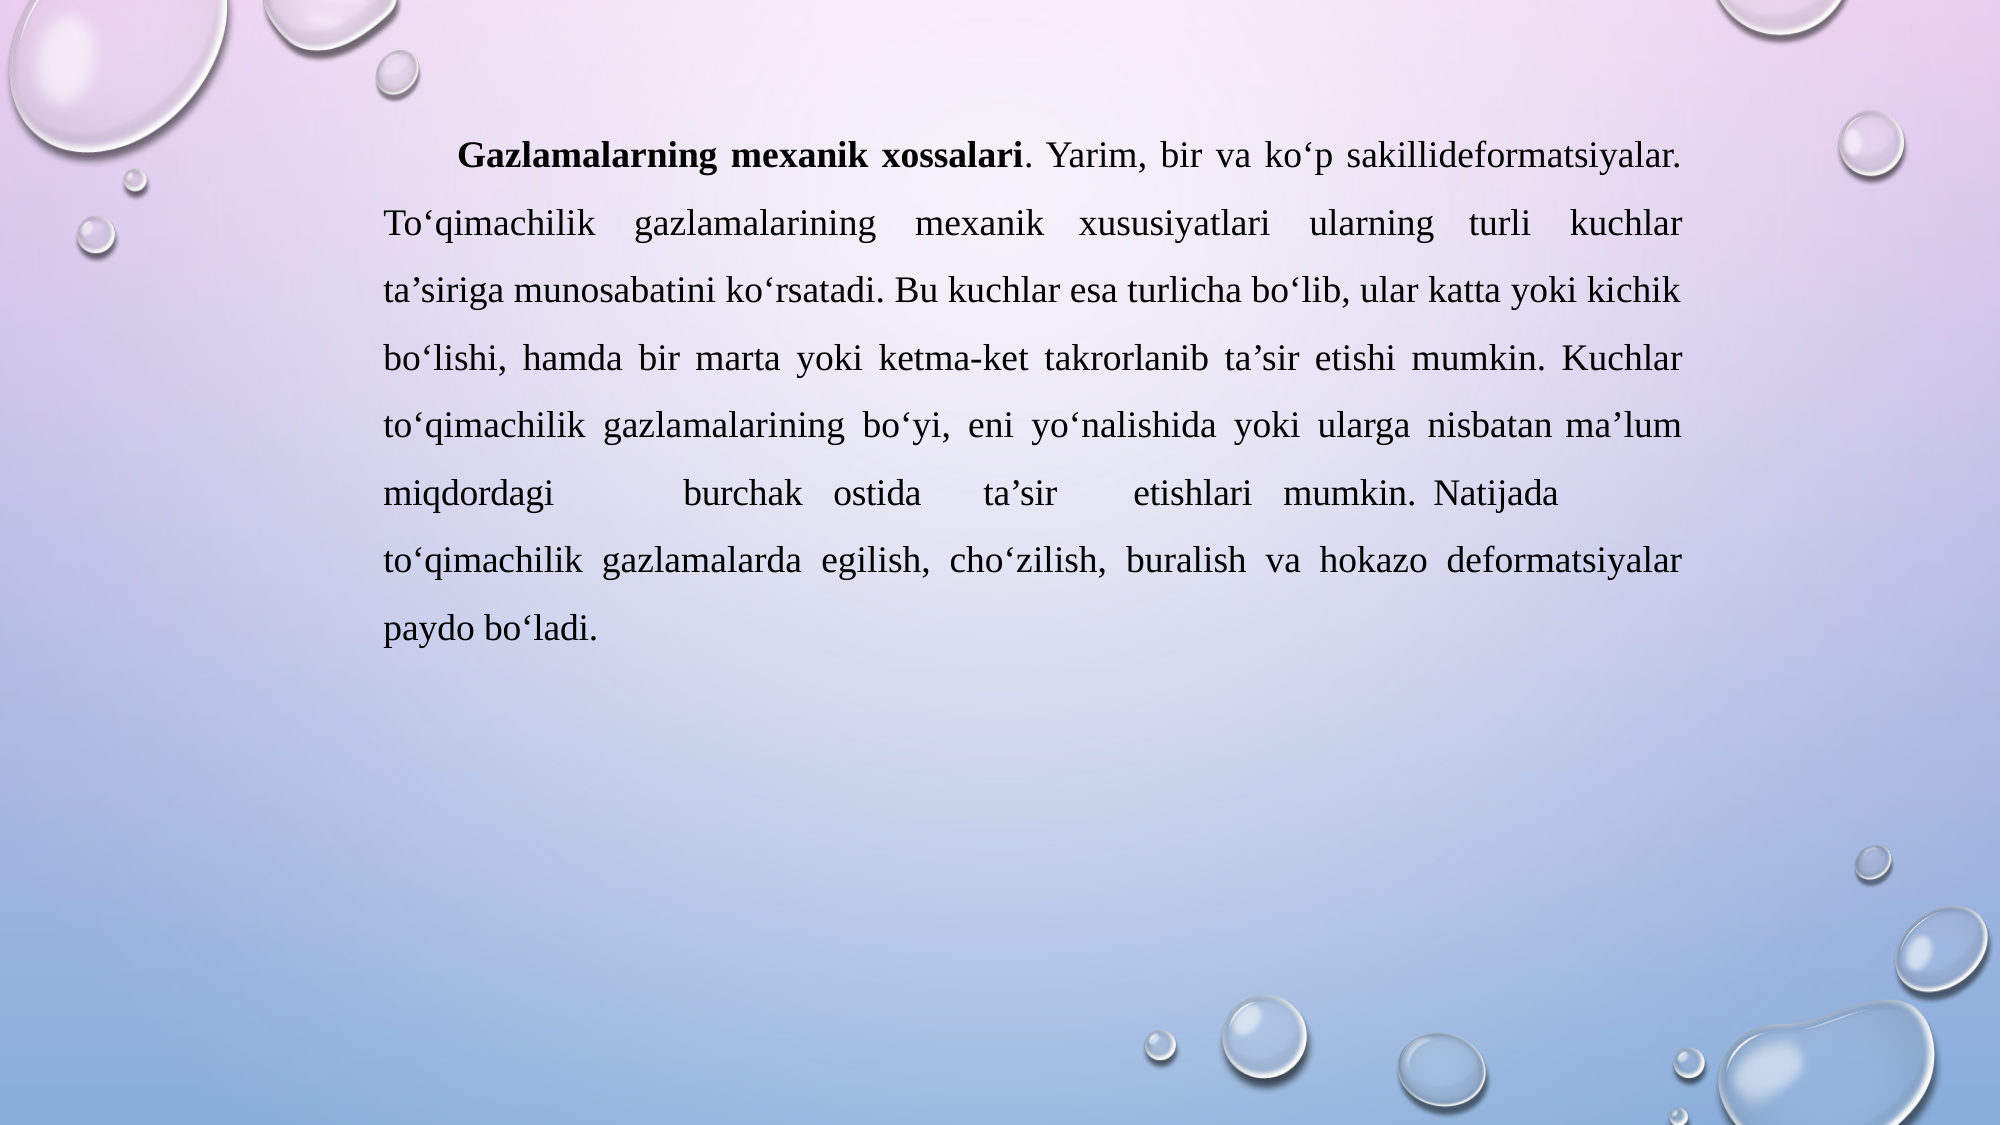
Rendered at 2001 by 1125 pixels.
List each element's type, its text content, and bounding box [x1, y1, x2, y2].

text_box Gazlamalarning mexanik xossalari. Yarim, bir va ko‘p sakillideformatsiyalar. To‘qimachilik gazlamalarining mexanik xususiyatlari ularning turli kuchlar ta’siriga munosabatini ko‘rsatadi. Bu kuchlar esa turlicha bo‘lib, ular katta yoki kichik bo‘lishi, hamda bir marta yoki ketma-ket takrorlanib ta’sir etishi mumkin. Kuchlar to‘qimachilik gazlamalarining bo‘yi, eni yo‘nalishida yoki ularga nisbatan ma’lum miqdordagi burchak ostida ta’sir etishlari mumkin. Natijada to‘qimachilik gazlamalarda egilish, cho‘zilish, buralish va hokazo deformatsiyalar paydo bo‘ladi. [312, 100, 1800, 656]
picture [0, 0, 2000, 1125]
